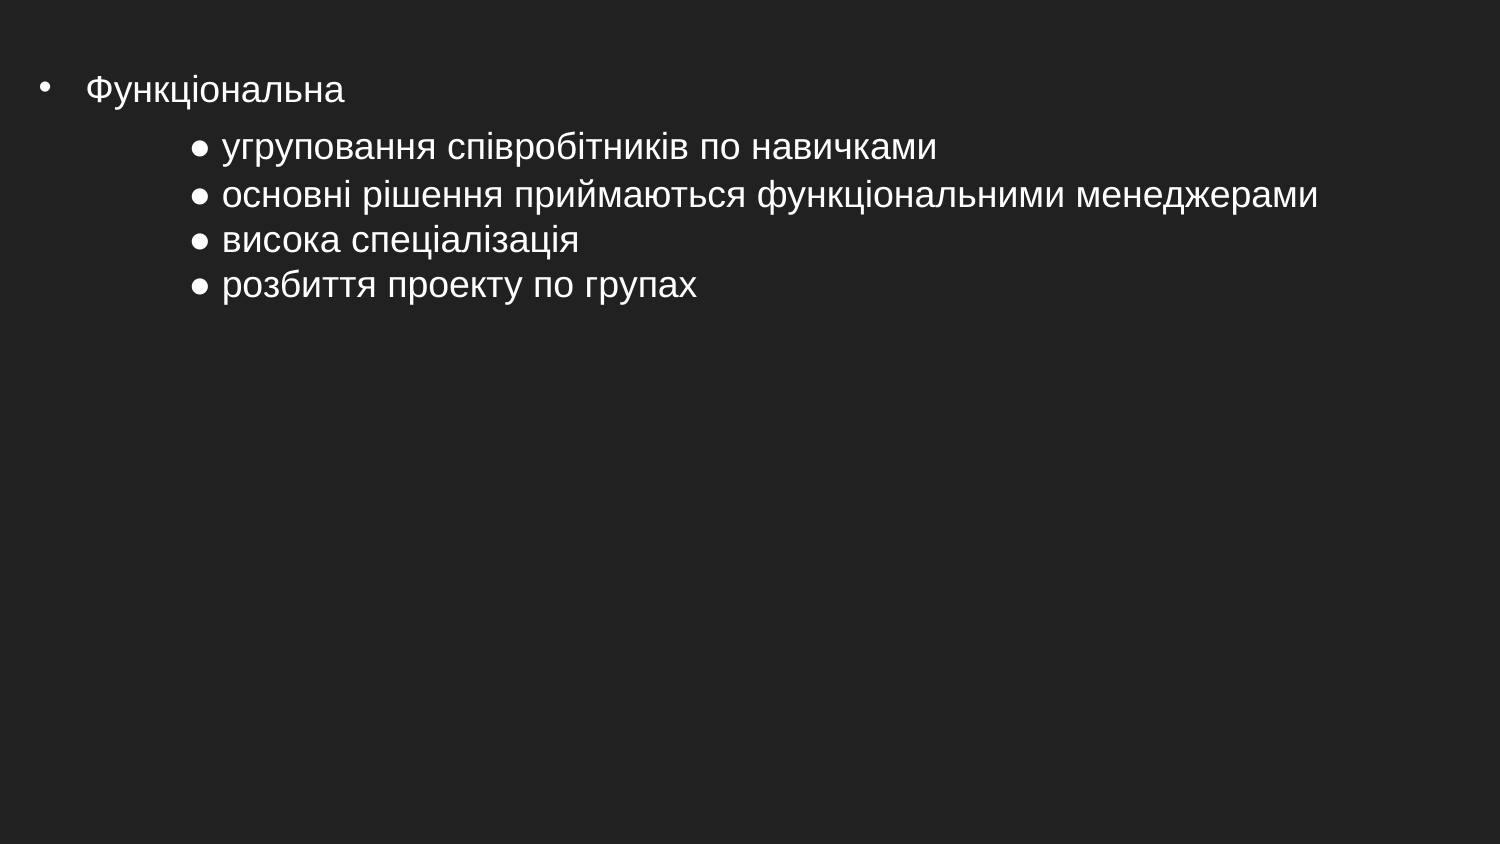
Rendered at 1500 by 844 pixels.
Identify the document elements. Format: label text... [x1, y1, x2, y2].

text_box Функціональна ● угруповання співробітників по навичками ● основні рішення приймаються функціональними менеджерами ● висока спеціалізація ● розбиття проекту по групах [11, 0, 1500, 814]
